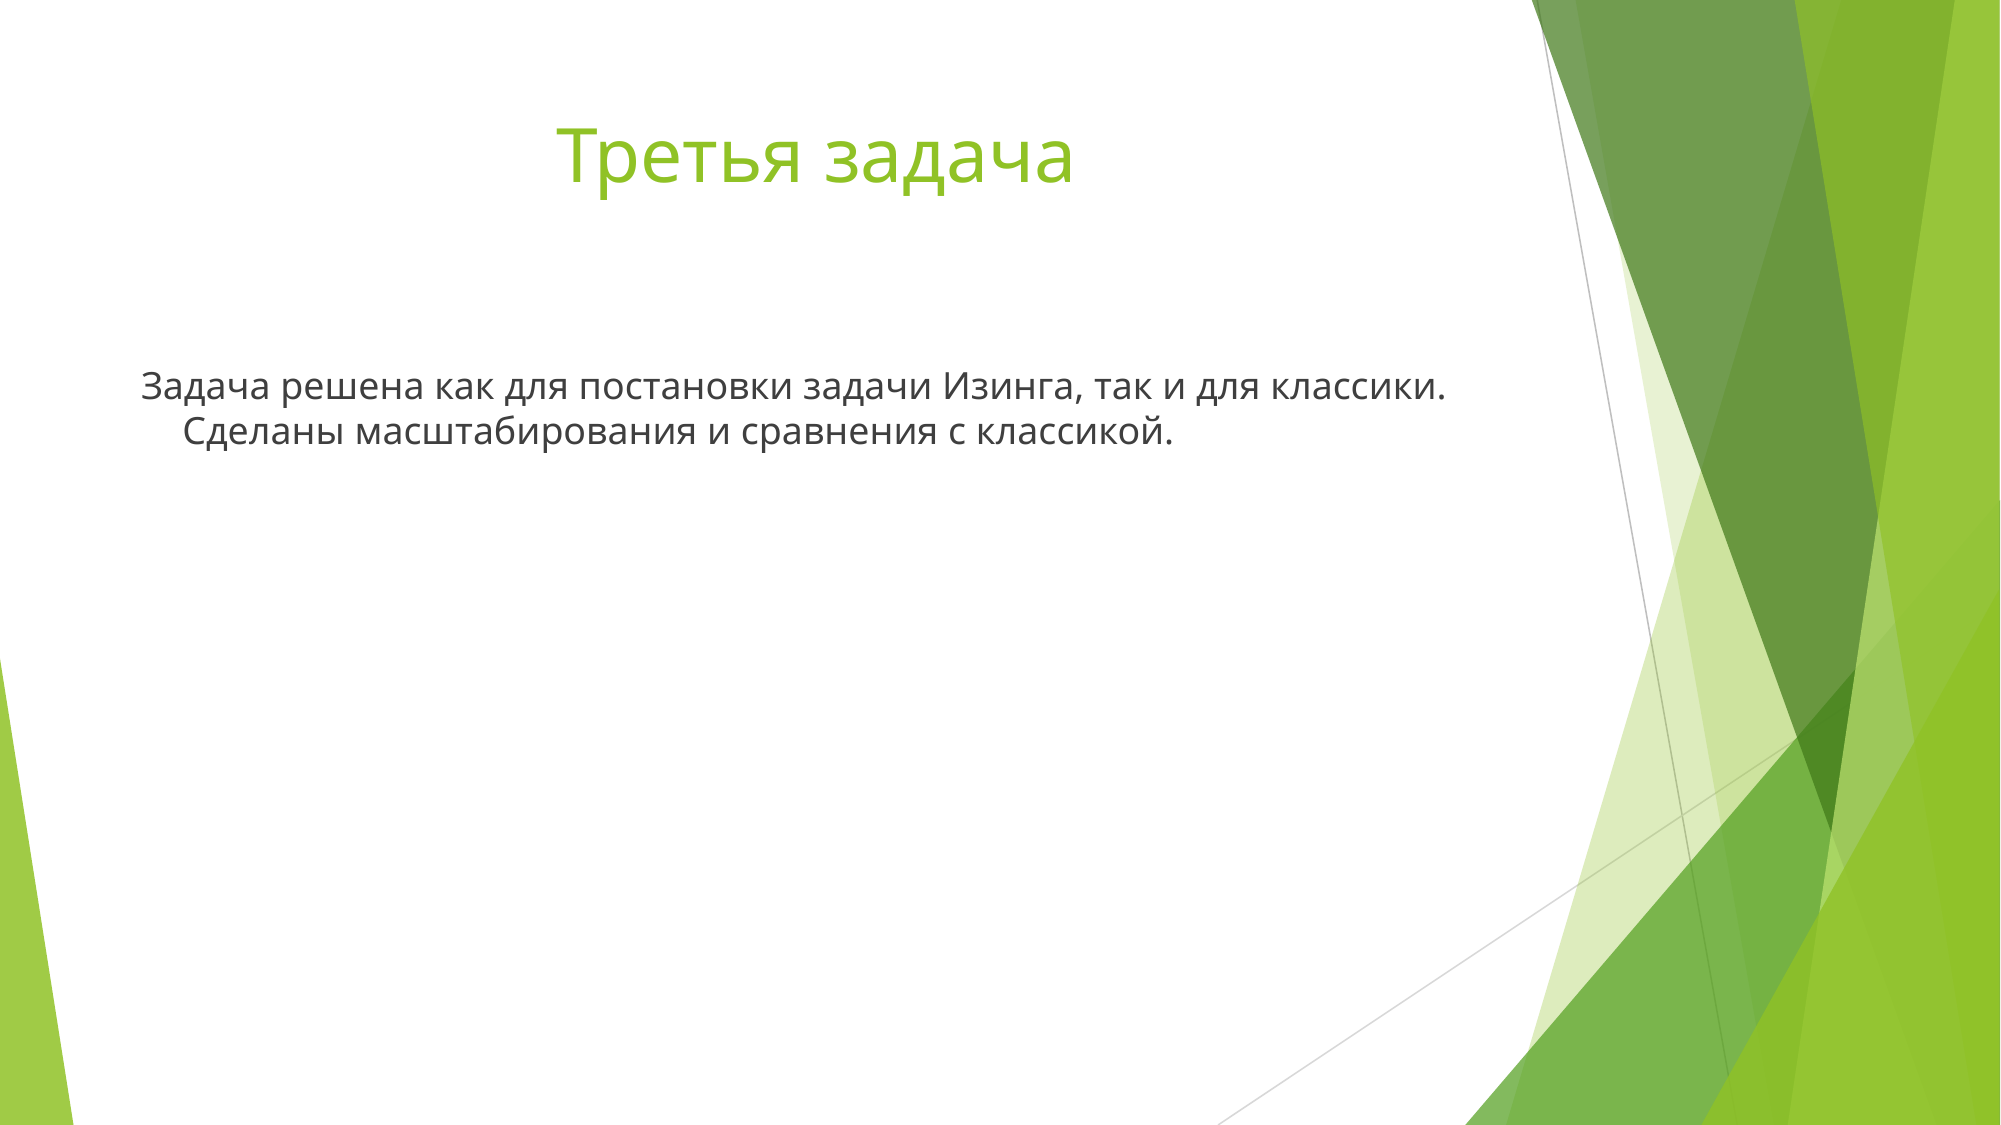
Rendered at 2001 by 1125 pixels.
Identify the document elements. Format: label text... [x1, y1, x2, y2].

title Третья задача [111, 99, 1522, 317]
list Задача решена как для постановки задачи Изинга, так и для классики. Сделаны масштабирования и сравнения с классикой. [111, 354, 1522, 992]
